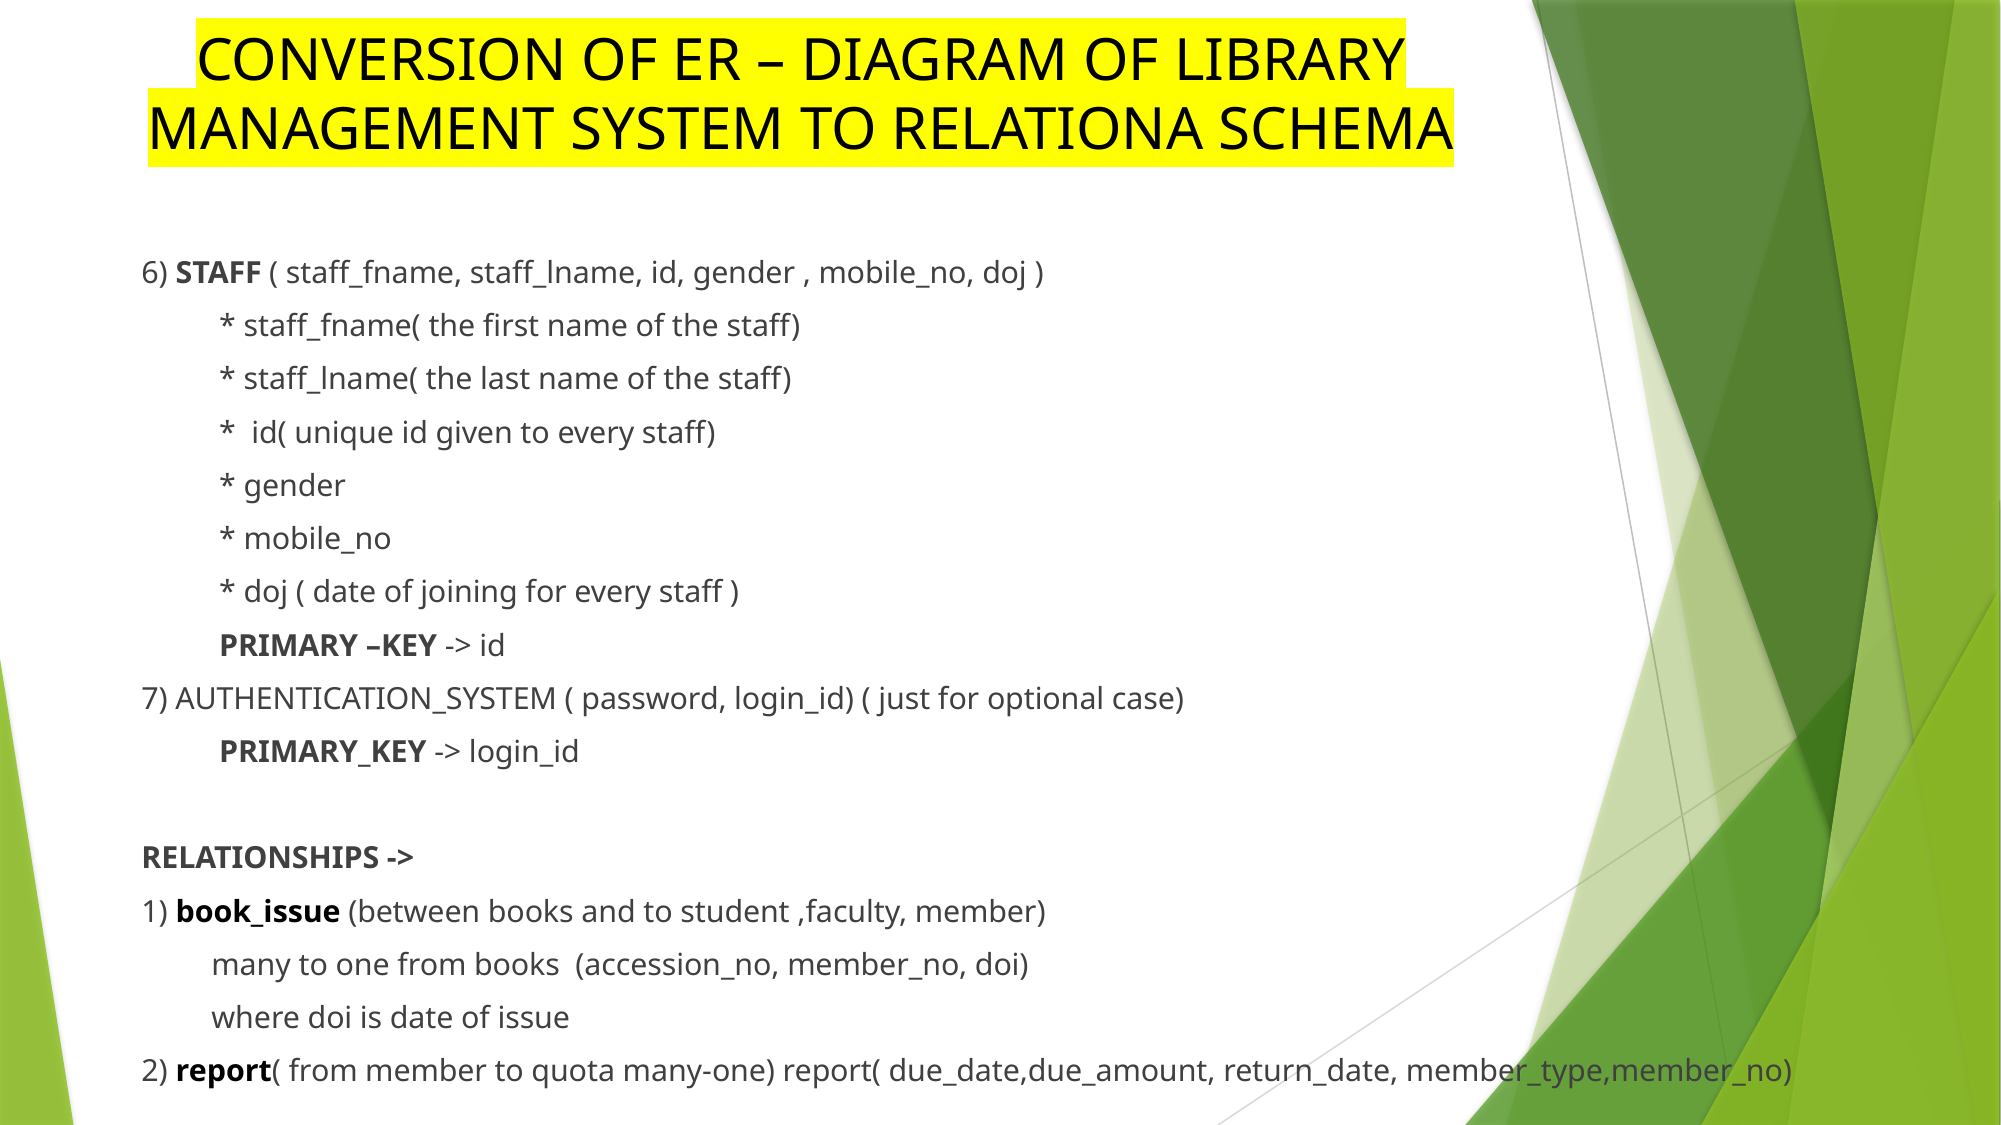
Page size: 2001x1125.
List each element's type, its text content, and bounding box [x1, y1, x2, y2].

list 6) STAFF ( staff_fname, staff_lname, id, gender , mobile_no, doj ) * staff_fname( the first name of the staff) * staff_lname( the last name of the staff) * id( unique id given to every staff) * gender * mobile_no * doj ( date of joining for every staff ) PRIMARY –KEY -> id 7) AUTHENTICATION_SYSTEM ( password, login_id) ( just for optional case) PRIMARY_KEY -> login_id RELATIONSHIPS -> 1) book_issue (between books and to student ,faculty, member) many to one from books (accession_no, member_no, doi) where doi is date of issue 2) report( from member to quota many-one) report( due_date,due_amount, return_date, member_type,member_no) [111, 245, 1832, 1111]
title CONVERSION OF ER – DIAGRAM OF LIBRARY MANAGEMENT SYSTEM TO RELATIONA SCHEMA [95, 14, 1507, 167]
